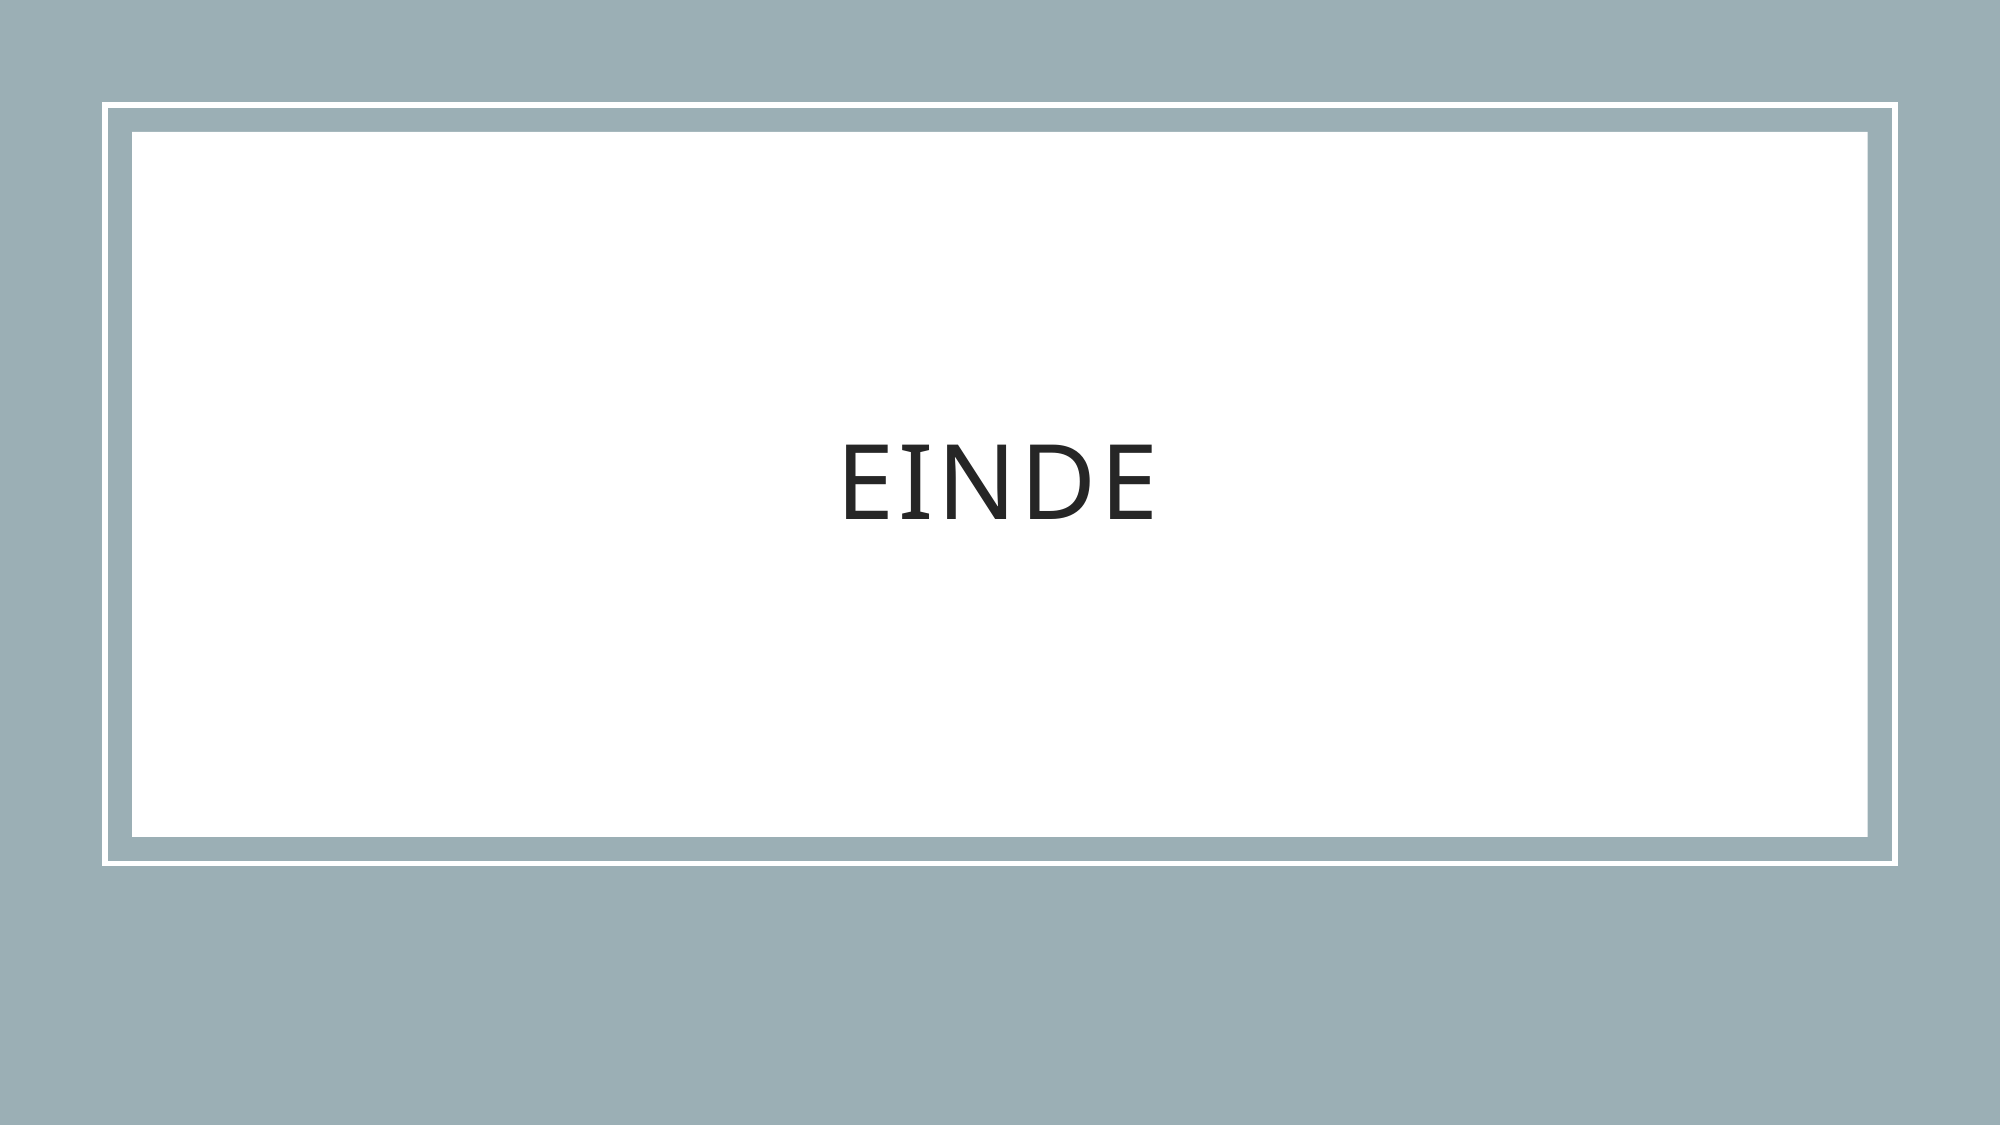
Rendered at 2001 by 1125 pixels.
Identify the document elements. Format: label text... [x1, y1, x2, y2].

title einde [205, 209, 1791, 762]
text_box [131, 131, 1869, 838]
text_box [104, 104, 1896, 865]
